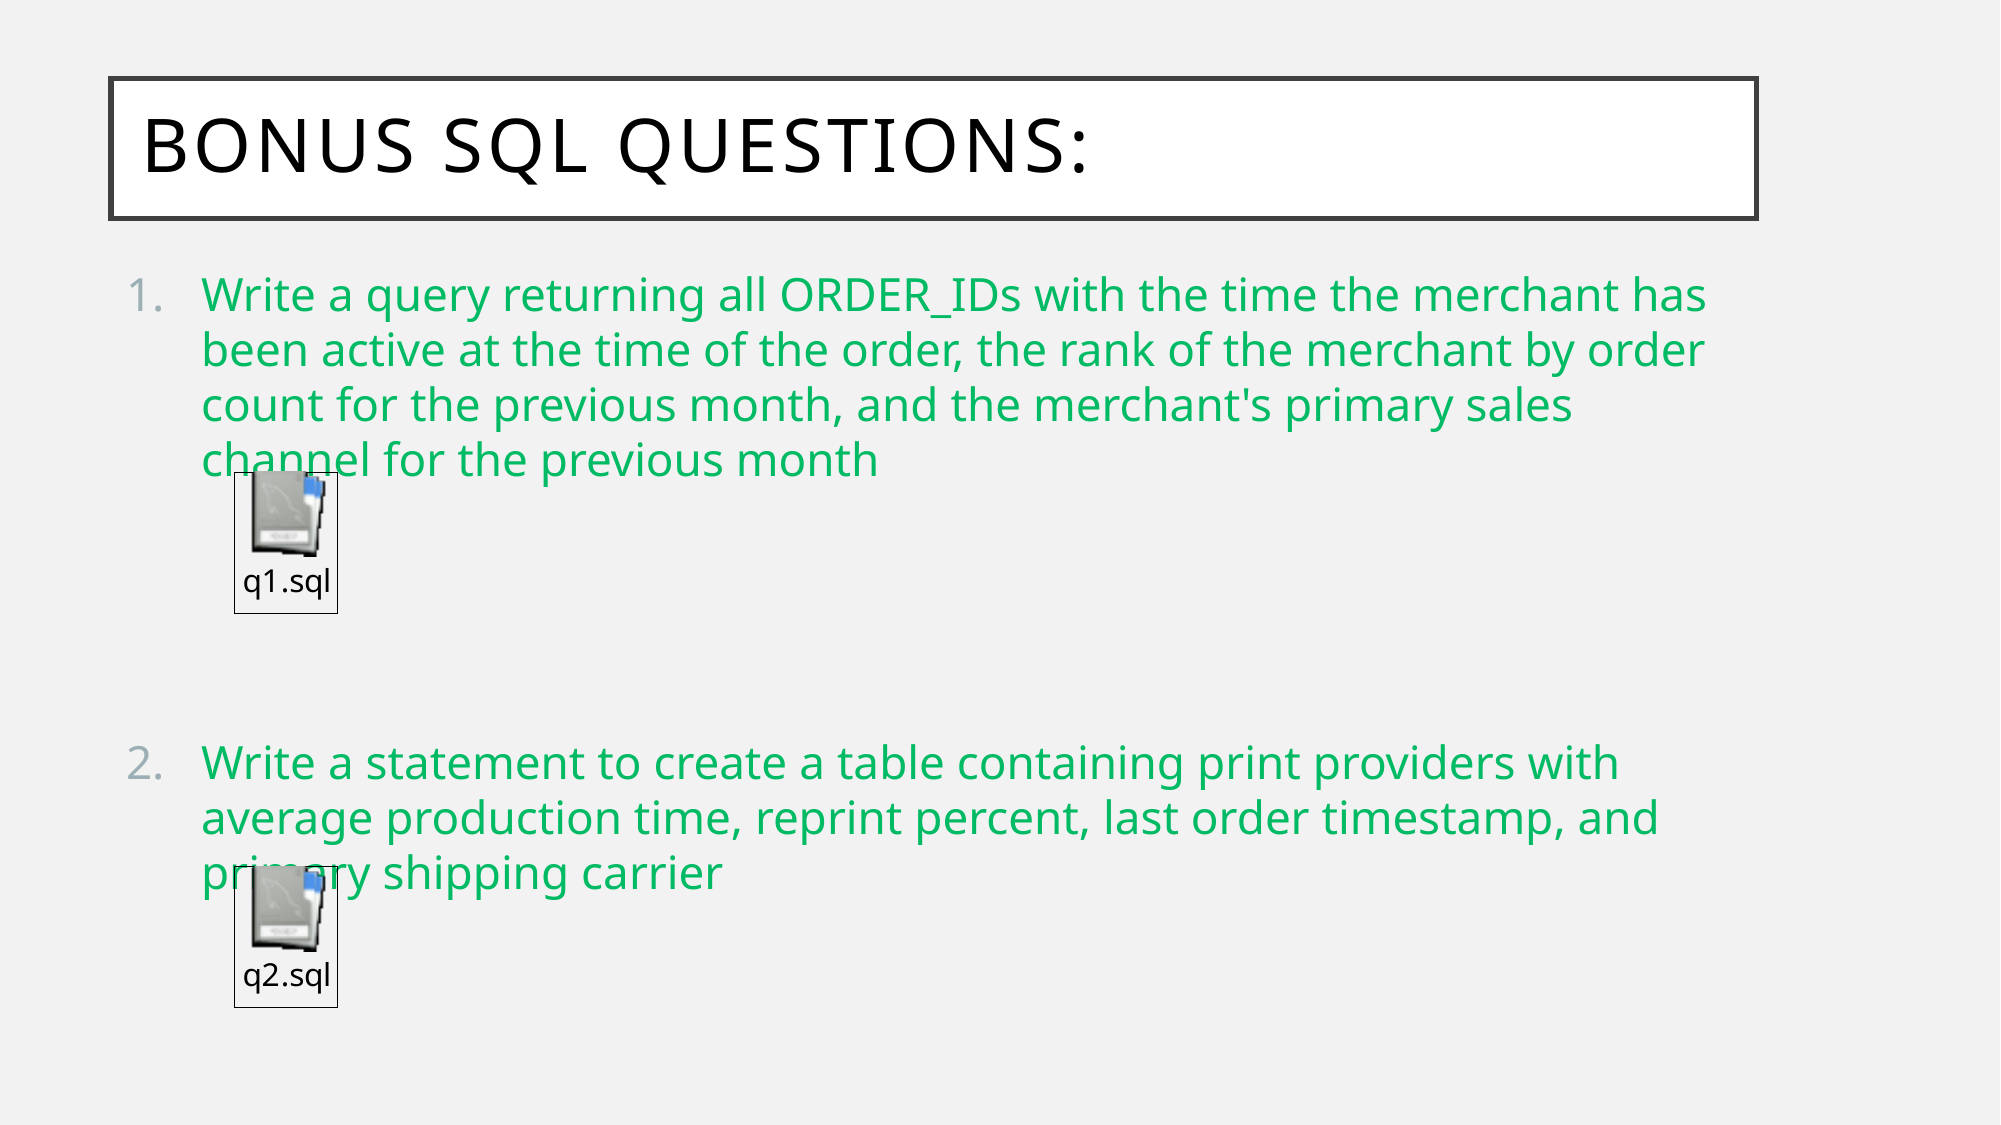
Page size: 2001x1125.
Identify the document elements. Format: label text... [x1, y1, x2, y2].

title Bonus SQL Questions: [108, 76, 1759, 221]
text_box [234, 471, 338, 614]
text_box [234, 866, 338, 1008]
list Write a query returning all ORDER_IDs with the time the merchant has been active at the time of the order, the rank of the merchant by order count for the previous month, and the merchant's primary sales channel for the previous month Write a statement to create a table containing print providers with average production time, reprint percent, last order timestamp, and primary shipping carrier [111, 258, 1757, 1024]
